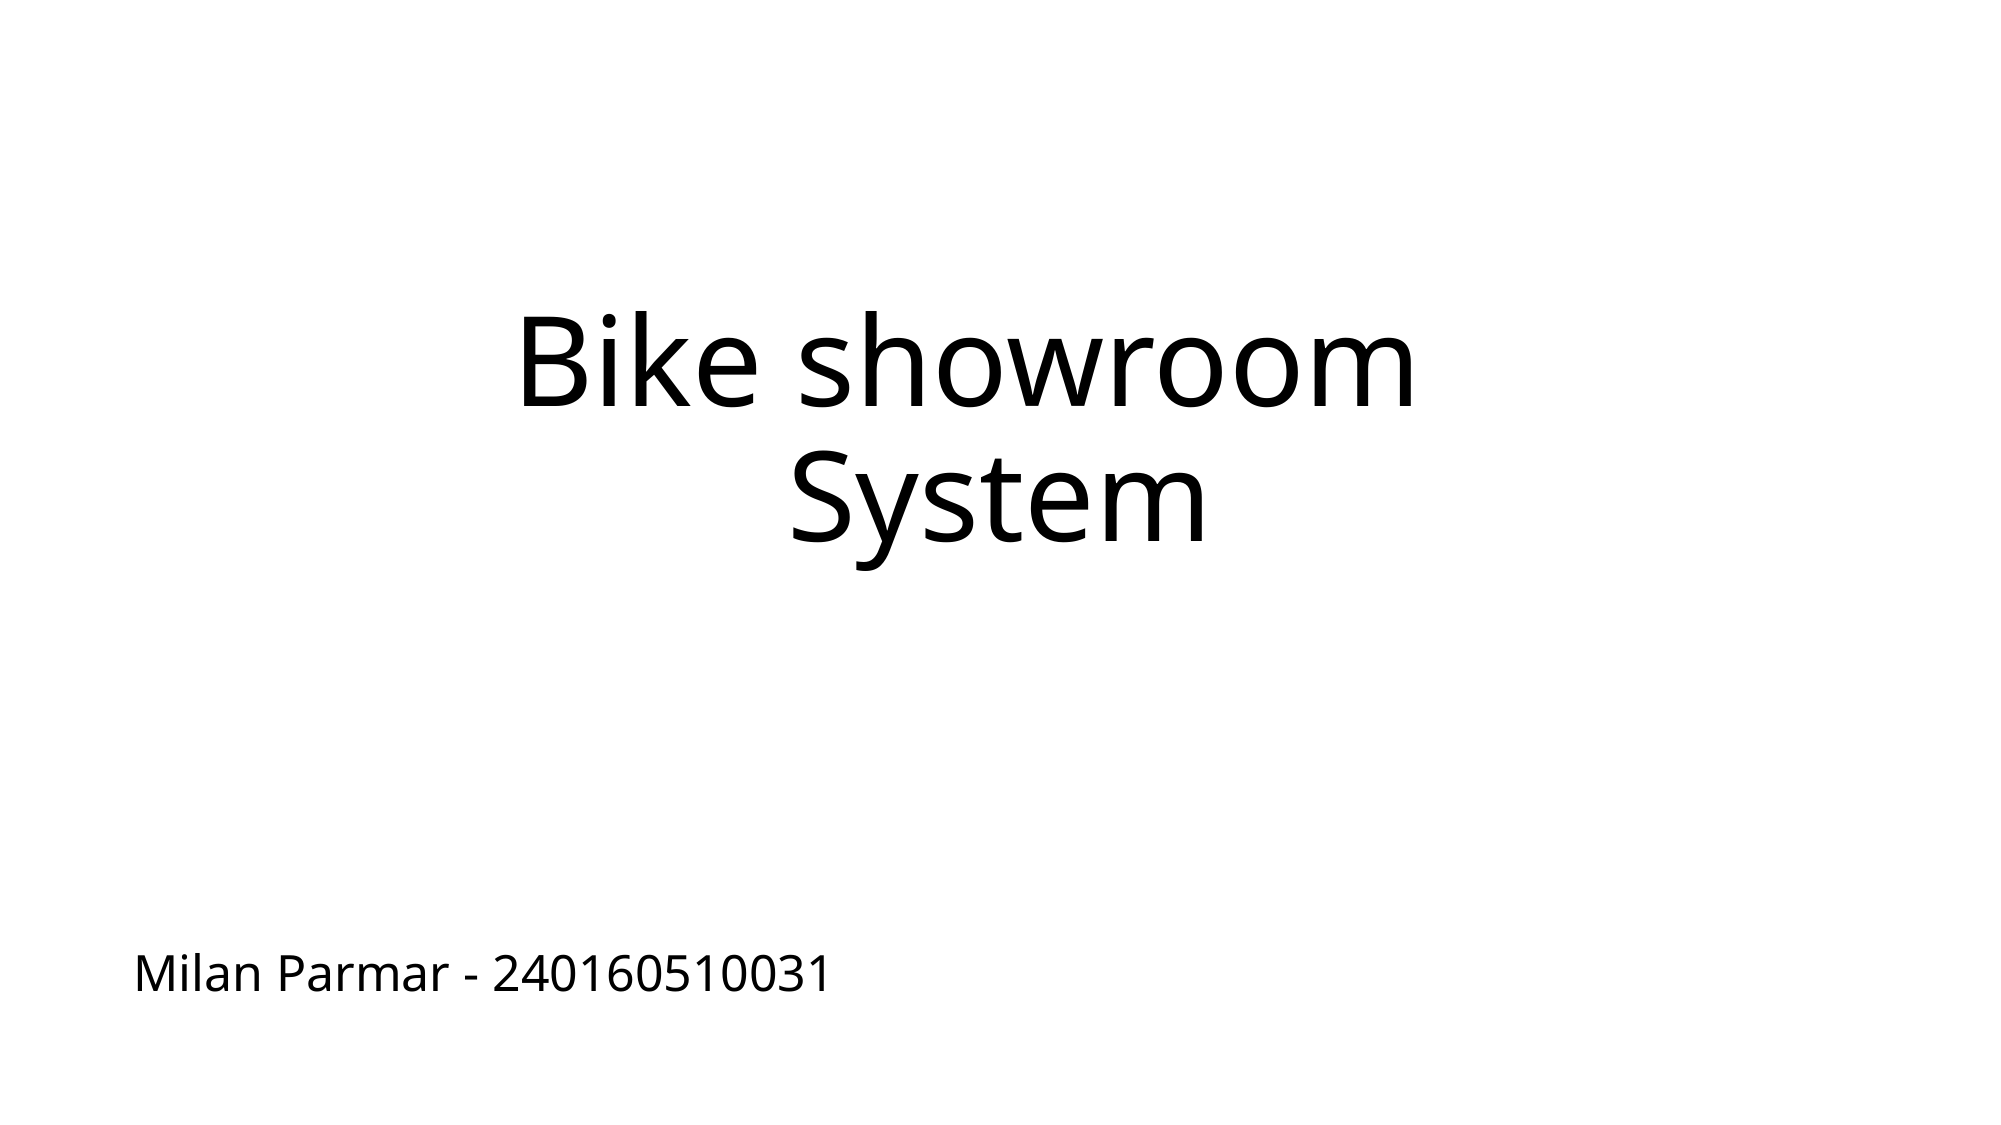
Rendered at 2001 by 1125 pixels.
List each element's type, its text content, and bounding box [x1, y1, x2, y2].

subtitle Milan Parmar - 240160510031 [60, 940, 908, 1056]
title Bike showroom System [249, 184, 1750, 576]
